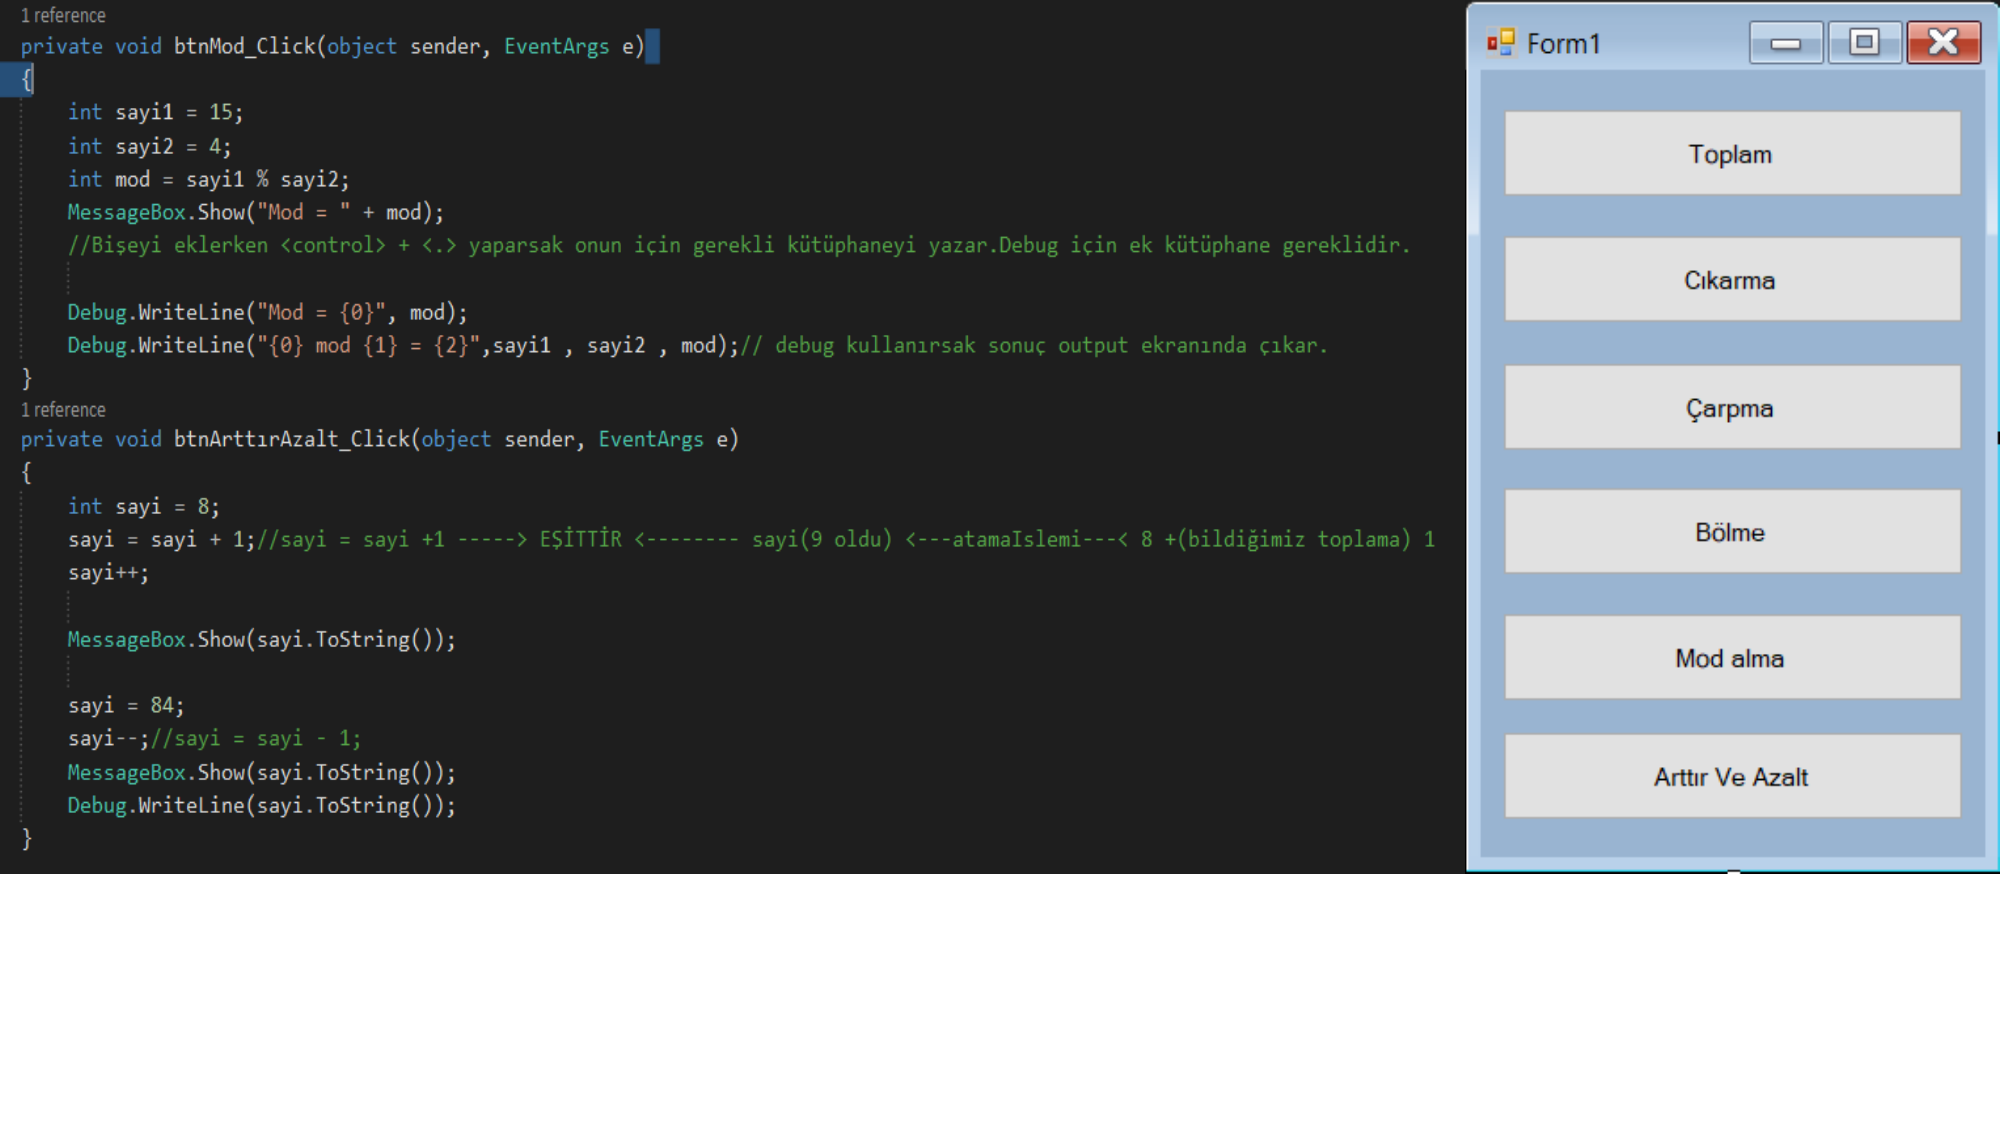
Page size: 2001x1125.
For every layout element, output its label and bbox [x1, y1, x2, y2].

picture [0, 0, 2000, 874]
